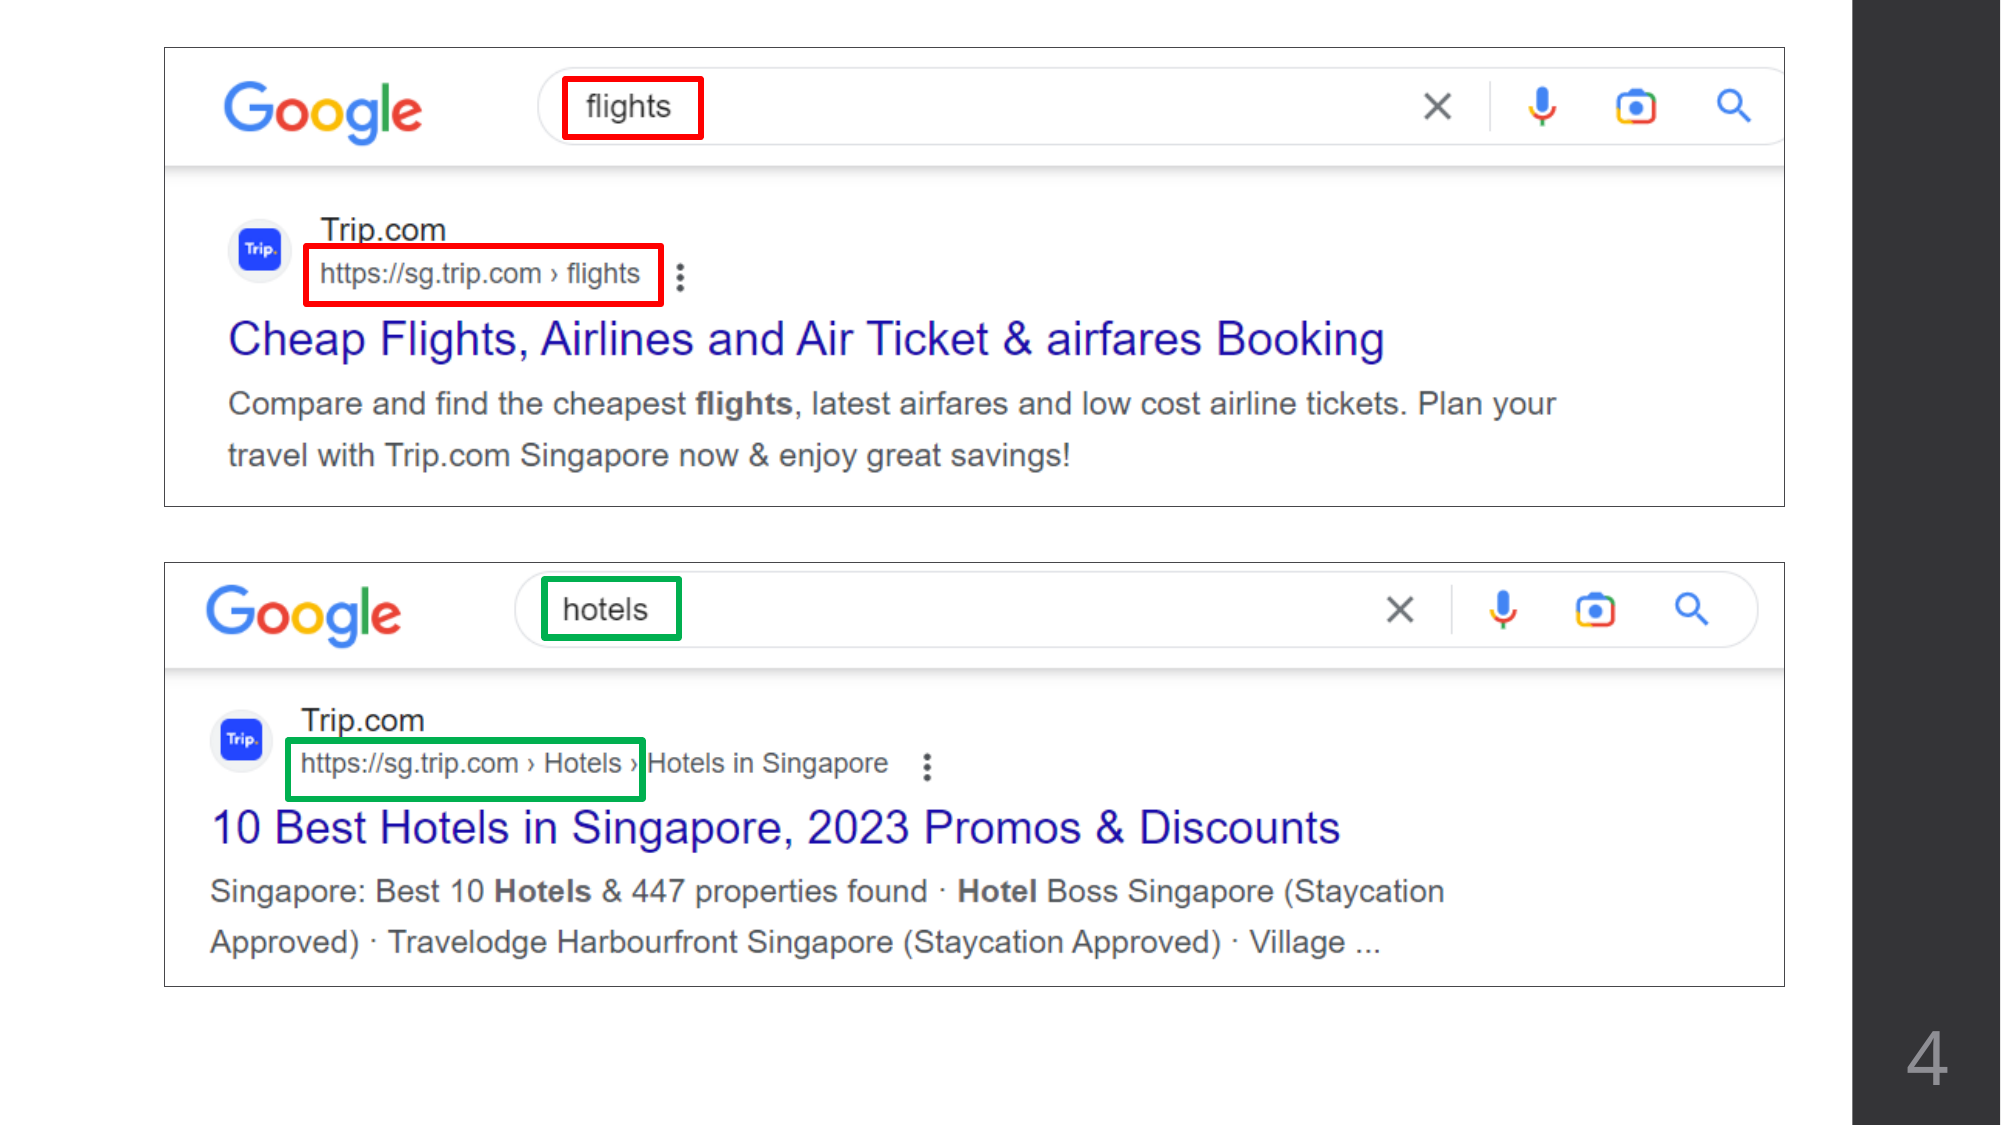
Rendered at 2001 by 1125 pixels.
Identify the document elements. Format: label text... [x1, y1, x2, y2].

picture [164, 562, 1786, 988]
picture [164, 47, 1786, 507]
slide_number 4 [1852, 1012, 2000, 1110]
